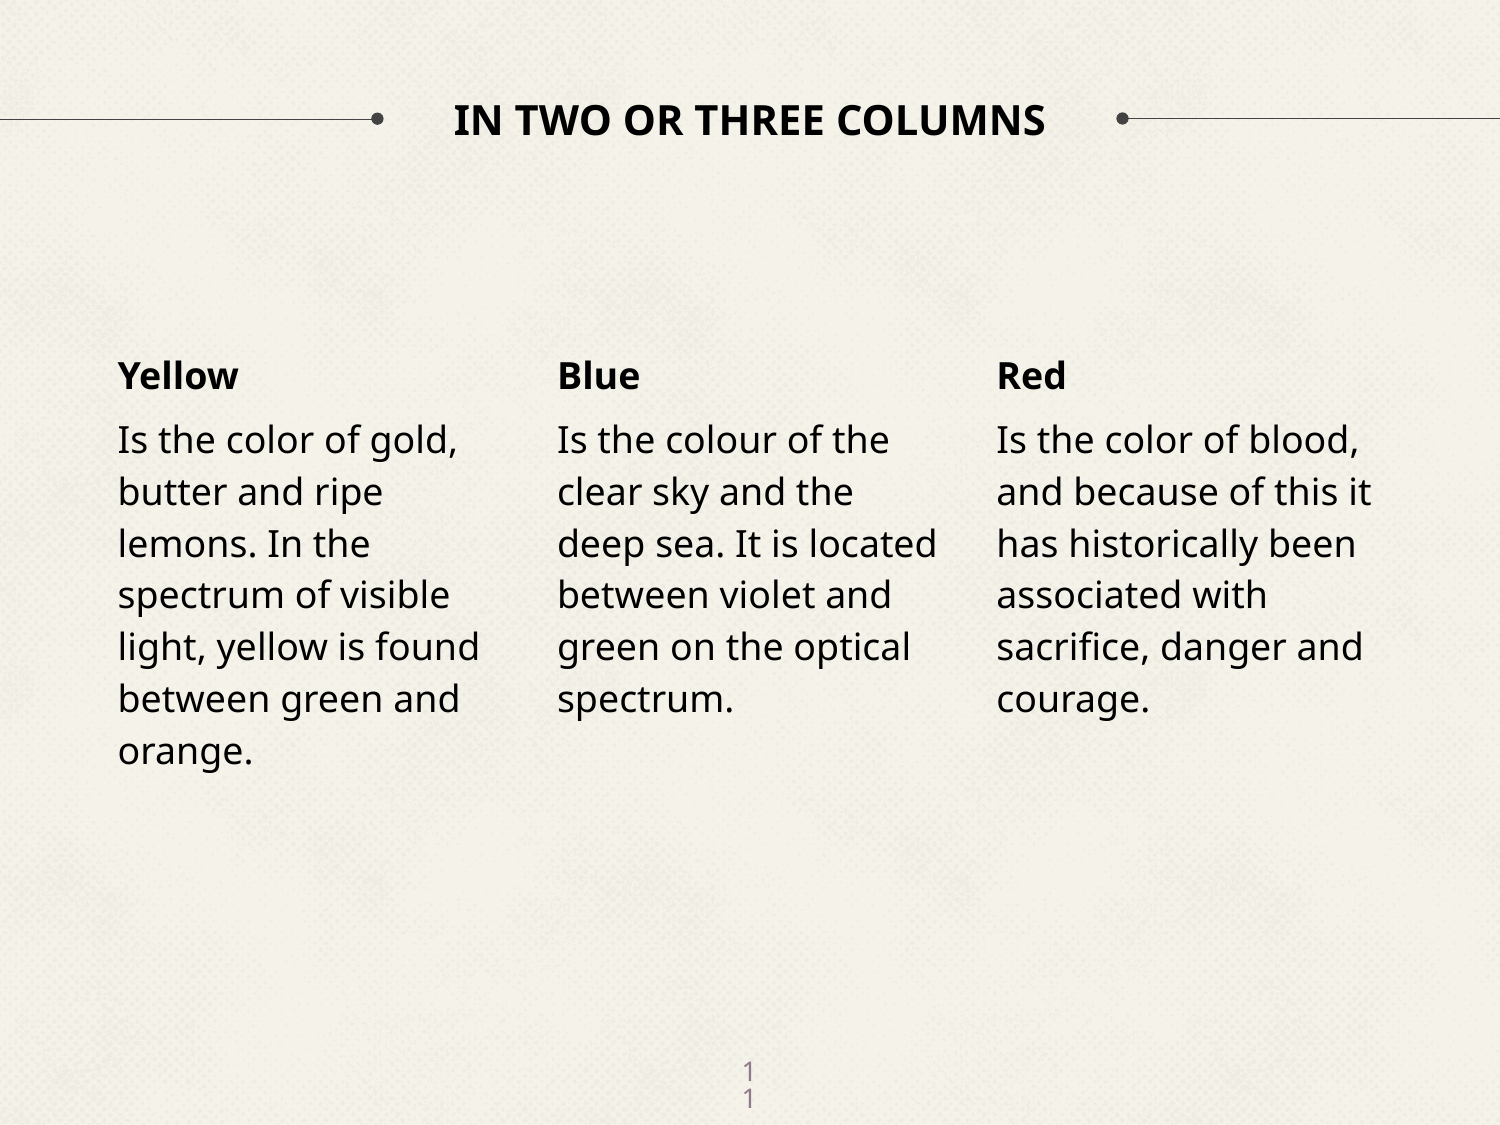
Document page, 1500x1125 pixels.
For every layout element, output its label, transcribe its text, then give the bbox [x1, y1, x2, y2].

list Blue Is the colour of the clear sky and the deep sea. It is located between violet and green on the optical spectrum. [541, 329, 961, 1030]
picture [0, 0, 1500, 1125]
list Red Is the color of blood, and because of this it has historically been associated with sacrifice, danger and courage. [980, 329, 1400, 1030]
list Yellow Is the color of gold, butter and ripe lemons. In the spectrum of visible light, yellow is found between green and orange. [102, 329, 522, 1030]
title IN TWO OR THREE COLUMNS [429, 24, 1071, 213]
slide_number 11 [726, 1038, 774, 1105]
